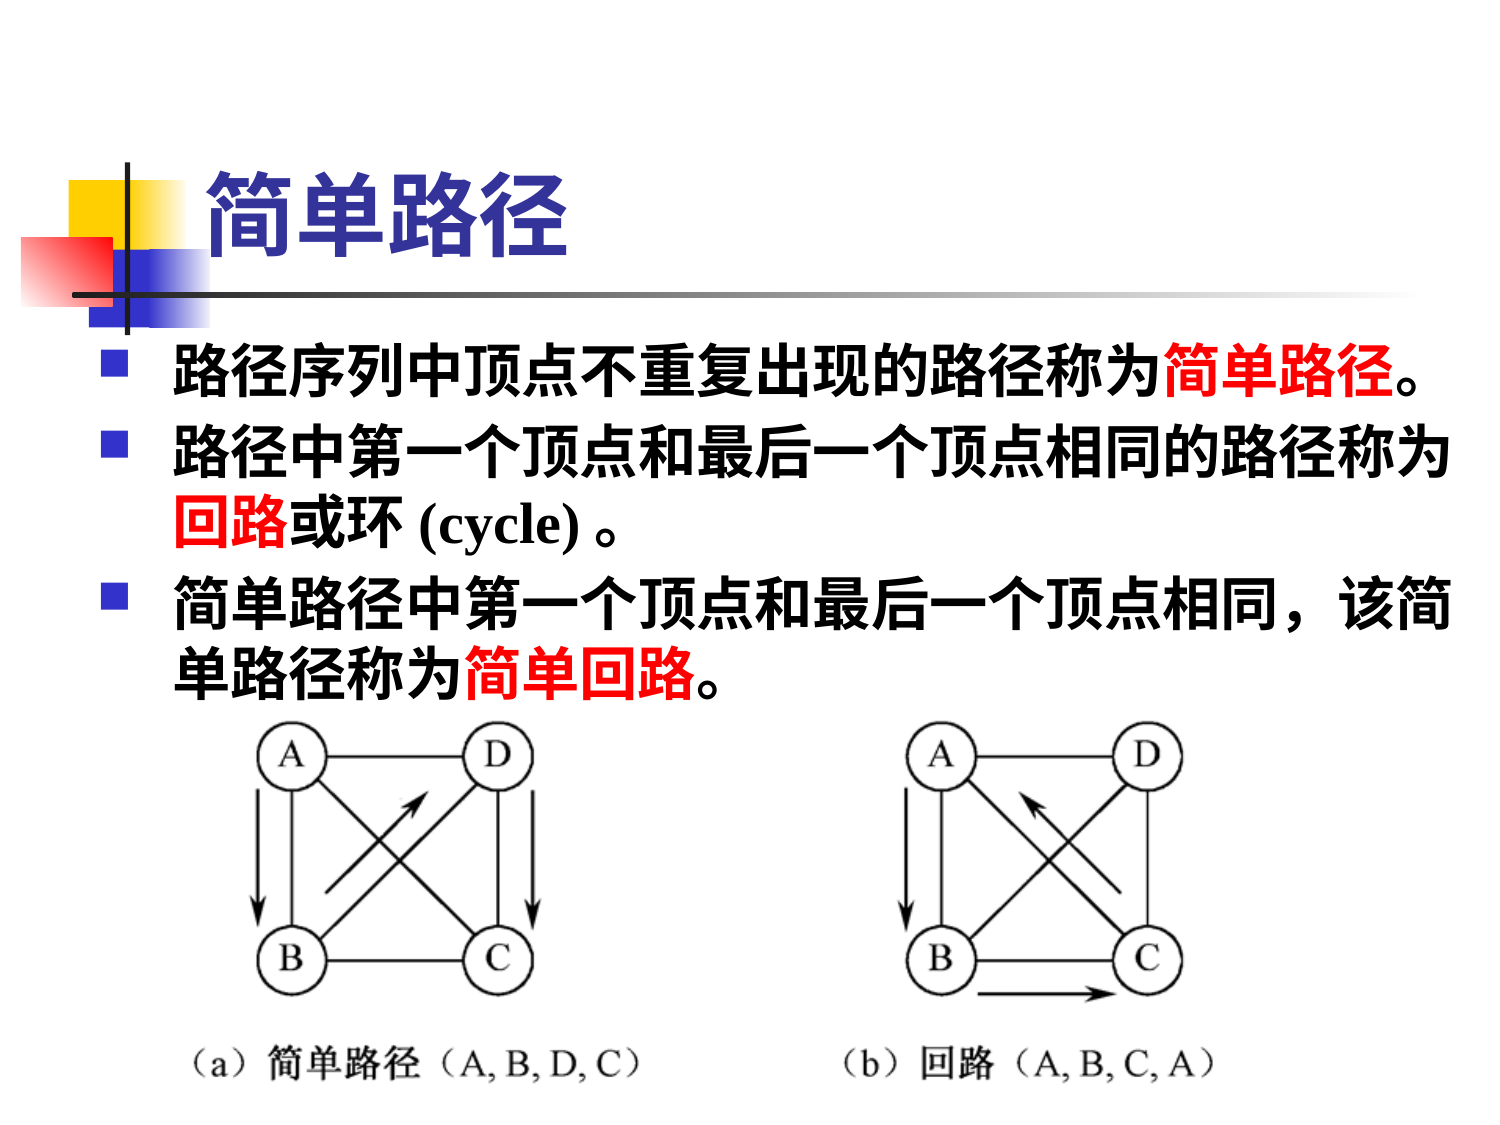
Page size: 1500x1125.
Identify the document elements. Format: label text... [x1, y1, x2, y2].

list 路径序列中顶点不重复出现的路径称为简单路径。 路径中第一个顶点和最后一个顶点相同的路径称为回路或环(cycle)。 简单路径中第一个顶点和最后一个顶点相同，该简单路径称为简单回路。 [82, 326, 1470, 1002]
title 简单路径 [188, 137, 1468, 275]
picture [188, 715, 661, 1099]
slide_number [1151, 1022, 1465, 1099]
picture [827, 715, 1241, 1088]
